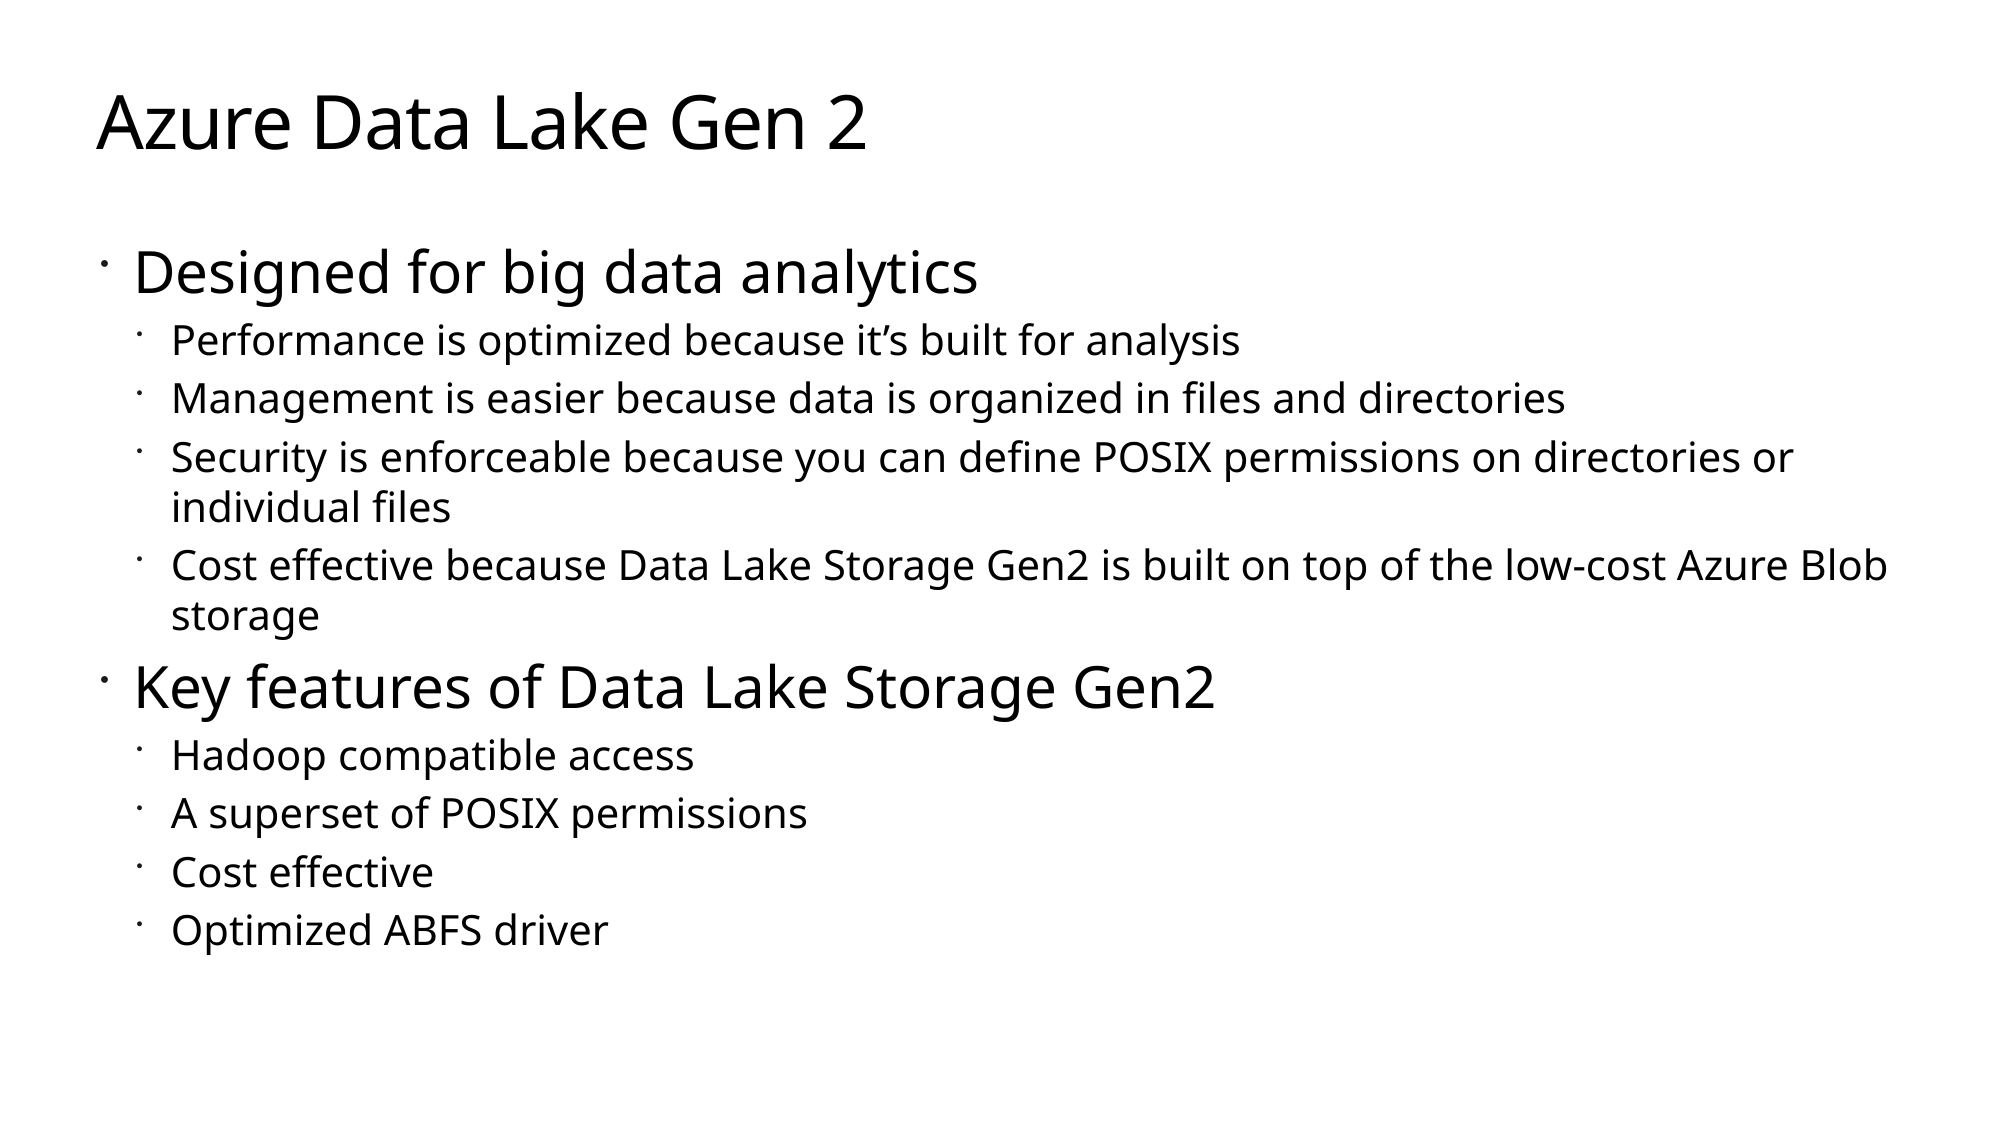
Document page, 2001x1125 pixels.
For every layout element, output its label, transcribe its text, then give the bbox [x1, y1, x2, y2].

list Designed for big data analytics Performance is optimized because it’s built for analysis Management is easier because data is organized in files and directories Security is enforceable because you can define POSIX permissions on directories or individual files Cost effective because Data Lake Storage Gen2 is built on top of the low-cost Azure Blob storage Key features of Data Lake Storage Gen2 Hadoop compatible access A superset of POSIX permissions Cost effective Optimized ABFS driver [95, 235, 1904, 615]
title Azure Data Lake Gen 2 [96, 75, 1904, 166]
